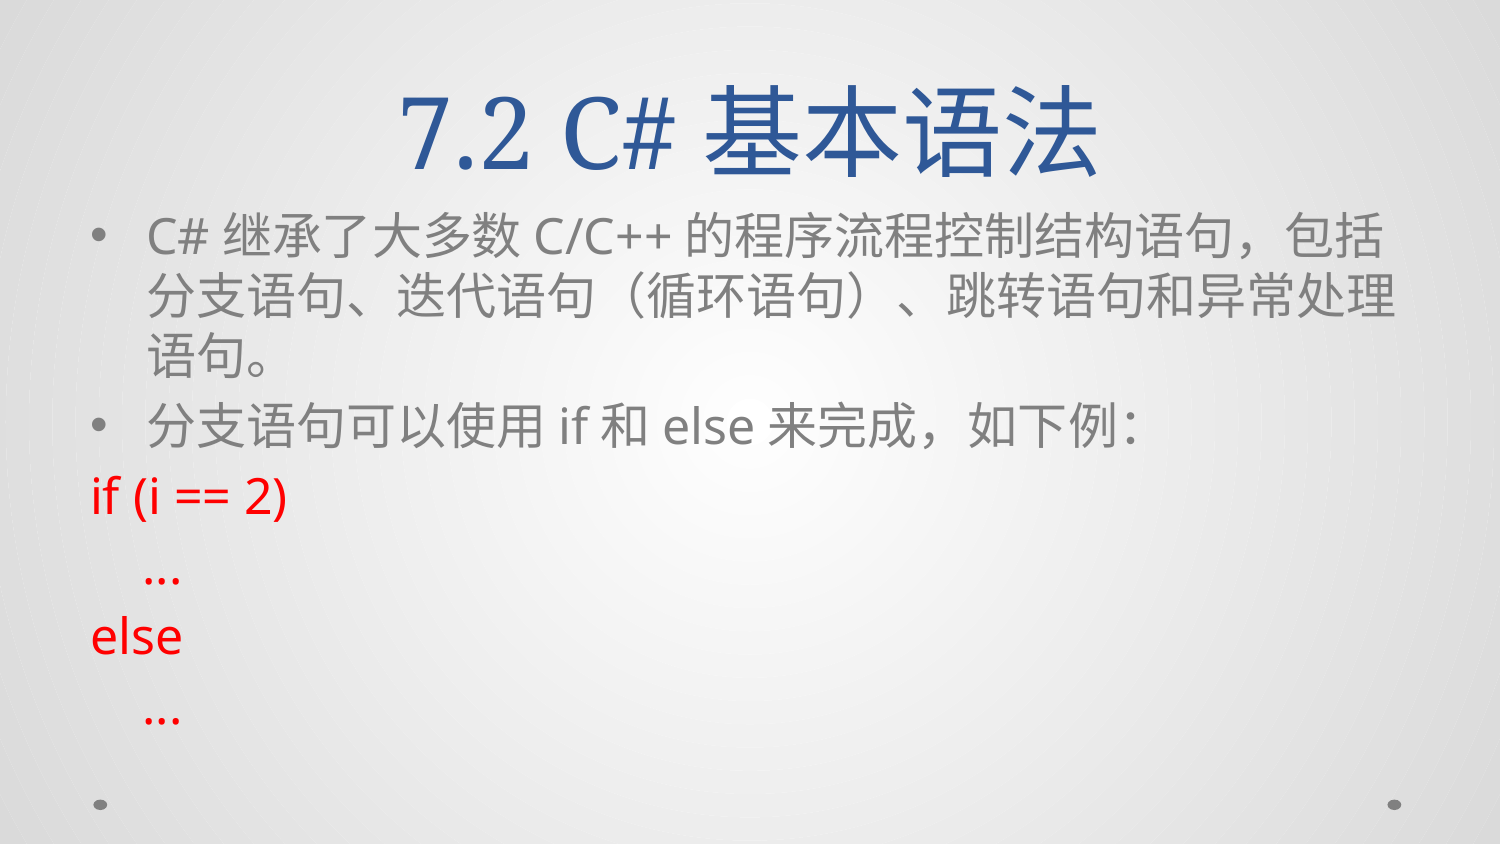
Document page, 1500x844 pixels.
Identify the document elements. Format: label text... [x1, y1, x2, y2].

title 7.2 C#基本语法 [75, 0, 1425, 196]
list C#继承了大多数C/C++的程序流程控制结构语句，包括分支语句、迭代语句（循环语句）、跳转语句和异常处理语句。 分支语句可以使用if和else来完成，如下例： if (i == 2) ... else ... [75, 196, 1425, 754]
